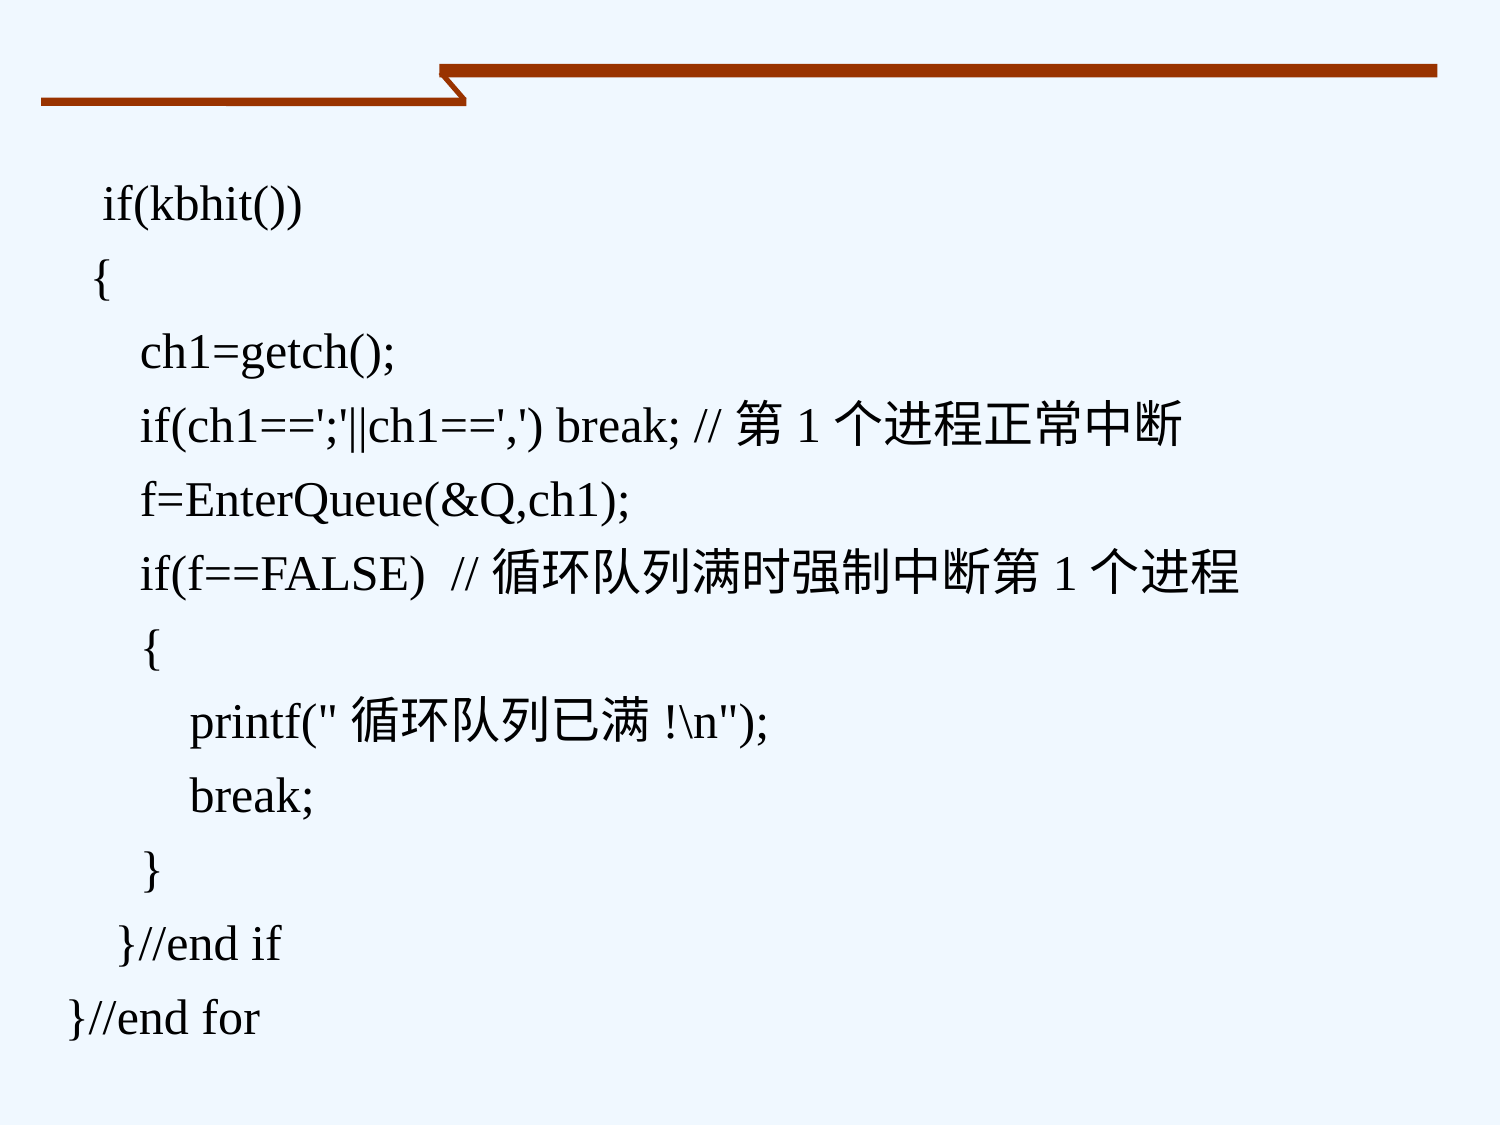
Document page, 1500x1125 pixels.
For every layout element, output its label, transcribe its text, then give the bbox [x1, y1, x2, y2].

text_box if(kbhit()) { ch1=getch(); if(ch1==';'||ch1==',') break; //第1个进程正常中断 f=EnterQueue(&Q,ch1); if(f==FALSE) //循环队列满时强制中断第1个进程 { printf("循环队列已满!\n"); break; } }//end if }//end for [0, 154, 1500, 1125]
